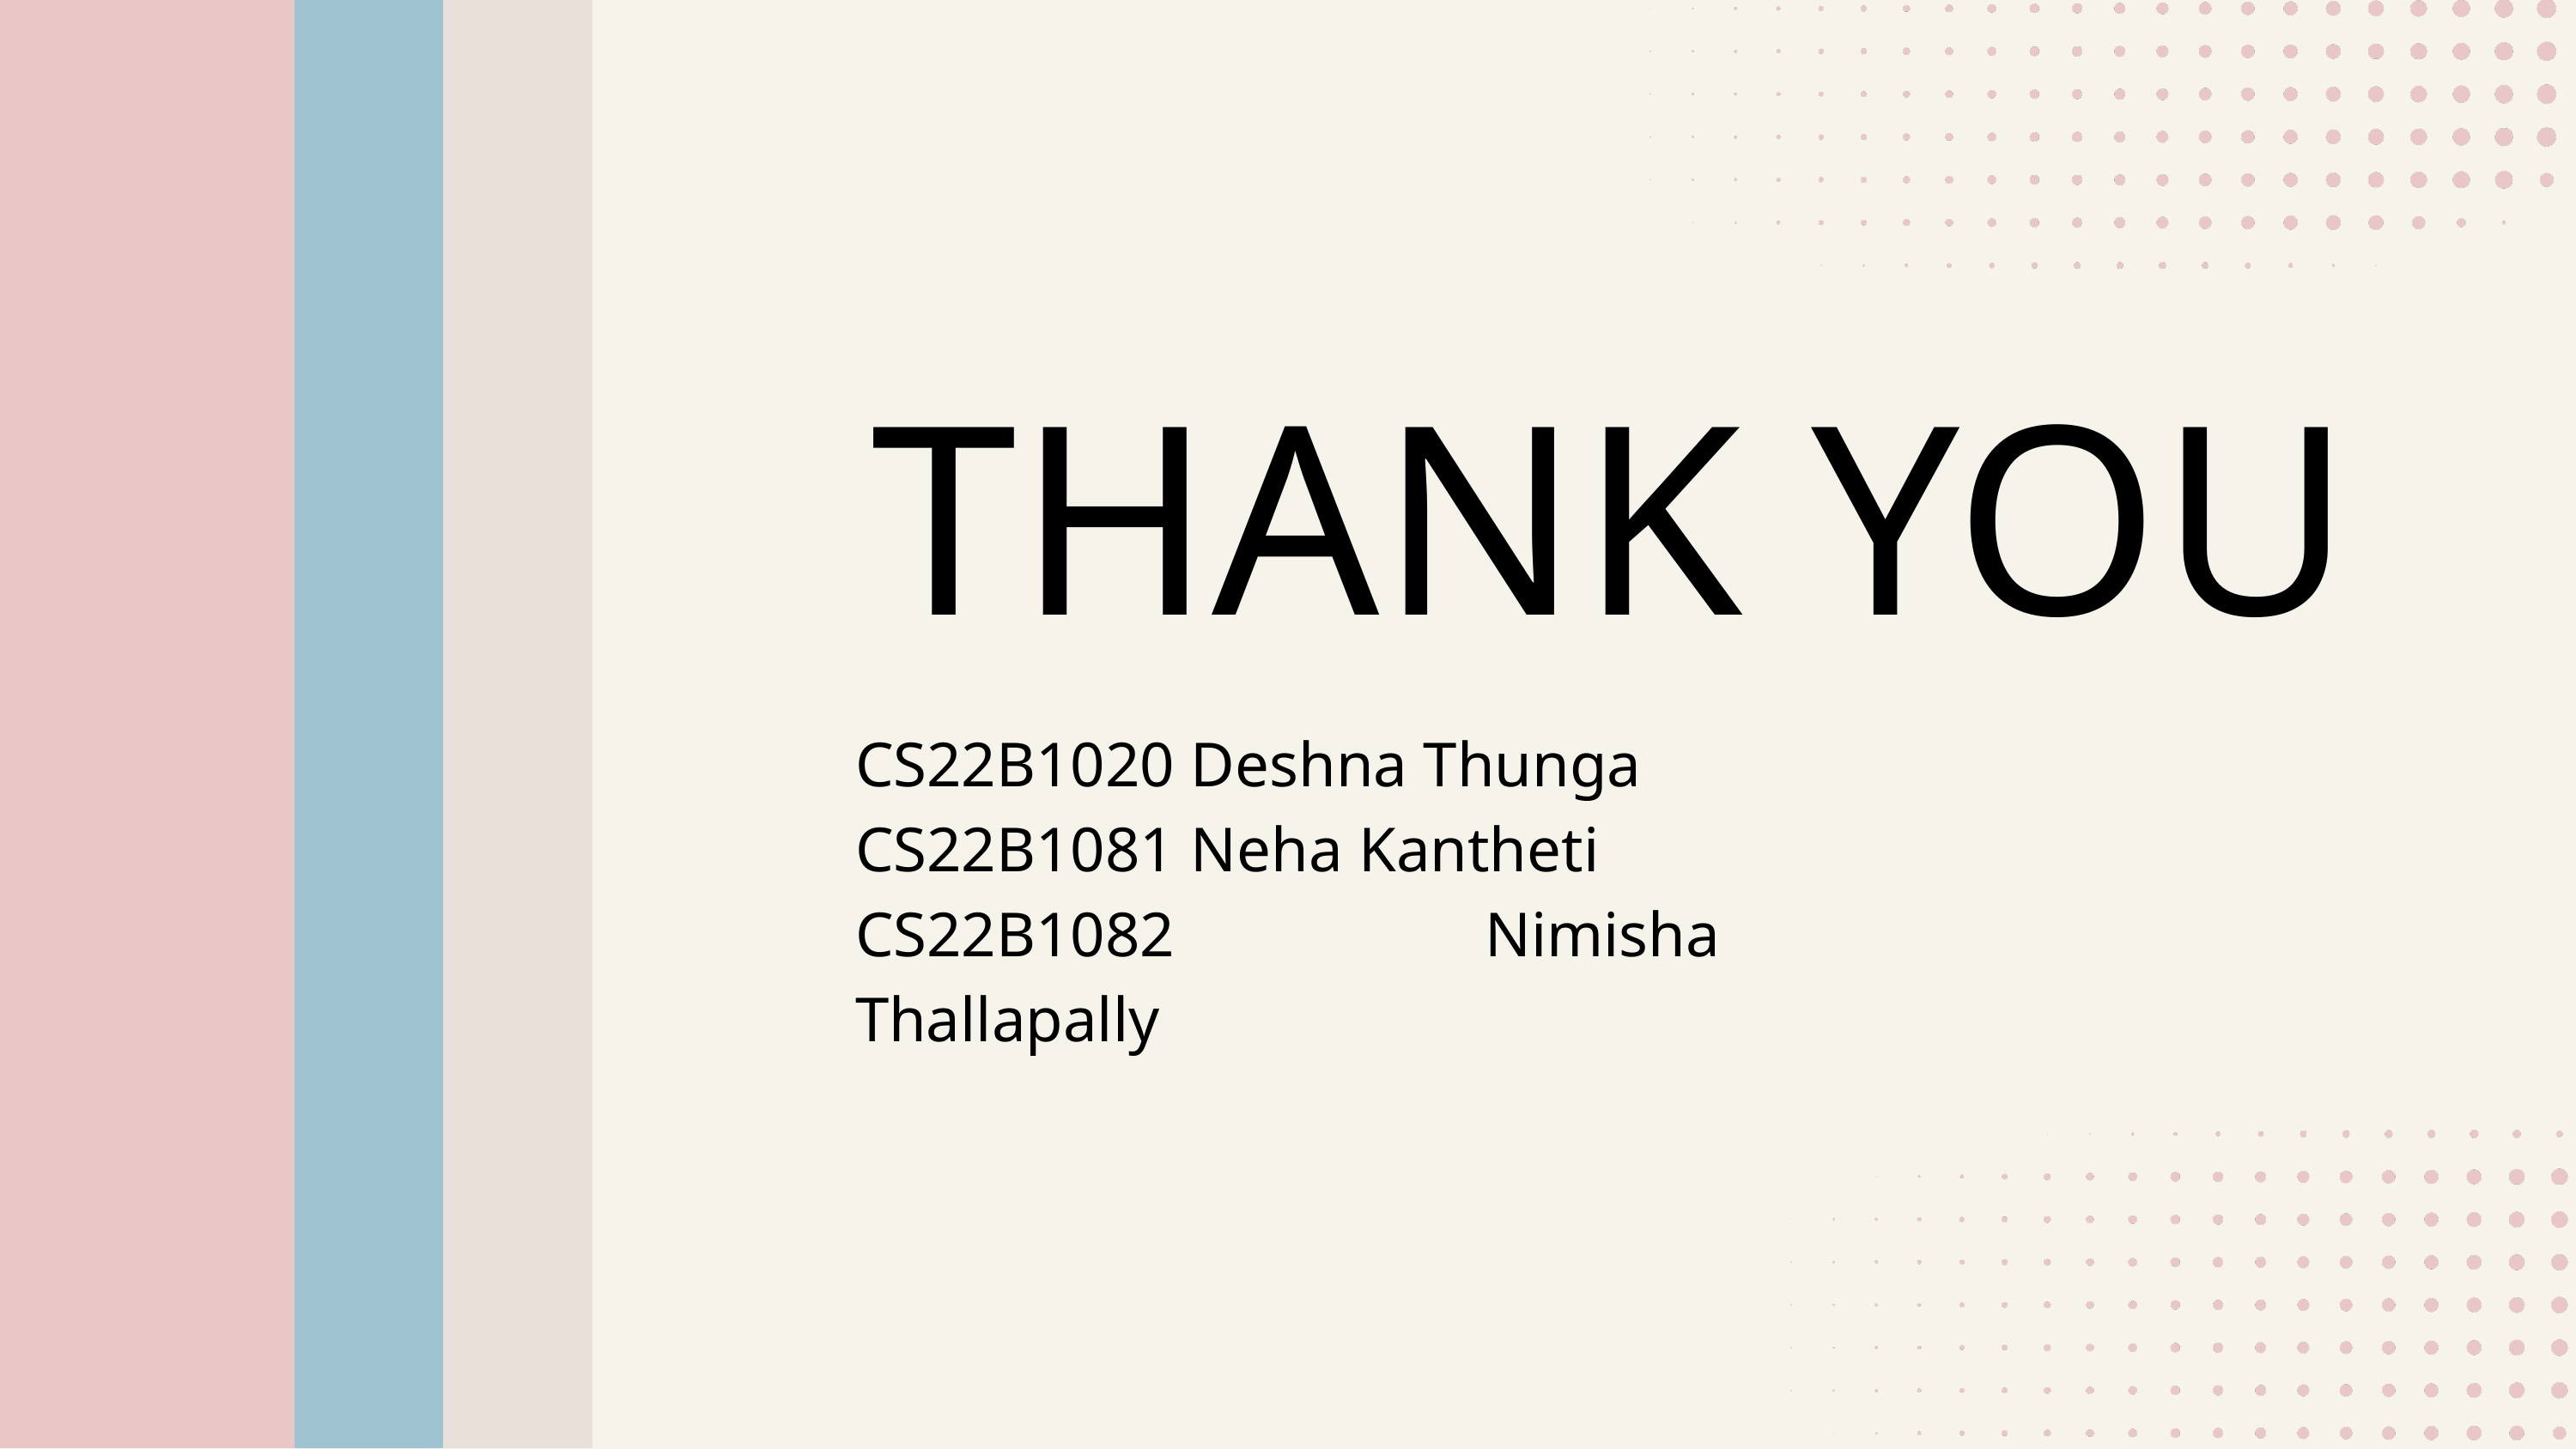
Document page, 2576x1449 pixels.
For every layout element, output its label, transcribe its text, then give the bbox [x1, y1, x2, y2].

text_box CS22B1020 Deshna Thunga CS22B1081 Neha Kantheti CS22B1082 Nimisha Thallapally [855, 713, 1721, 1054]
text_box [1748, 1130, 2576, 1449]
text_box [0, 0, 593, 1449]
text_box [1607, 0, 2576, 269]
text_box THANK YOU [793, 300, 2432, 668]
